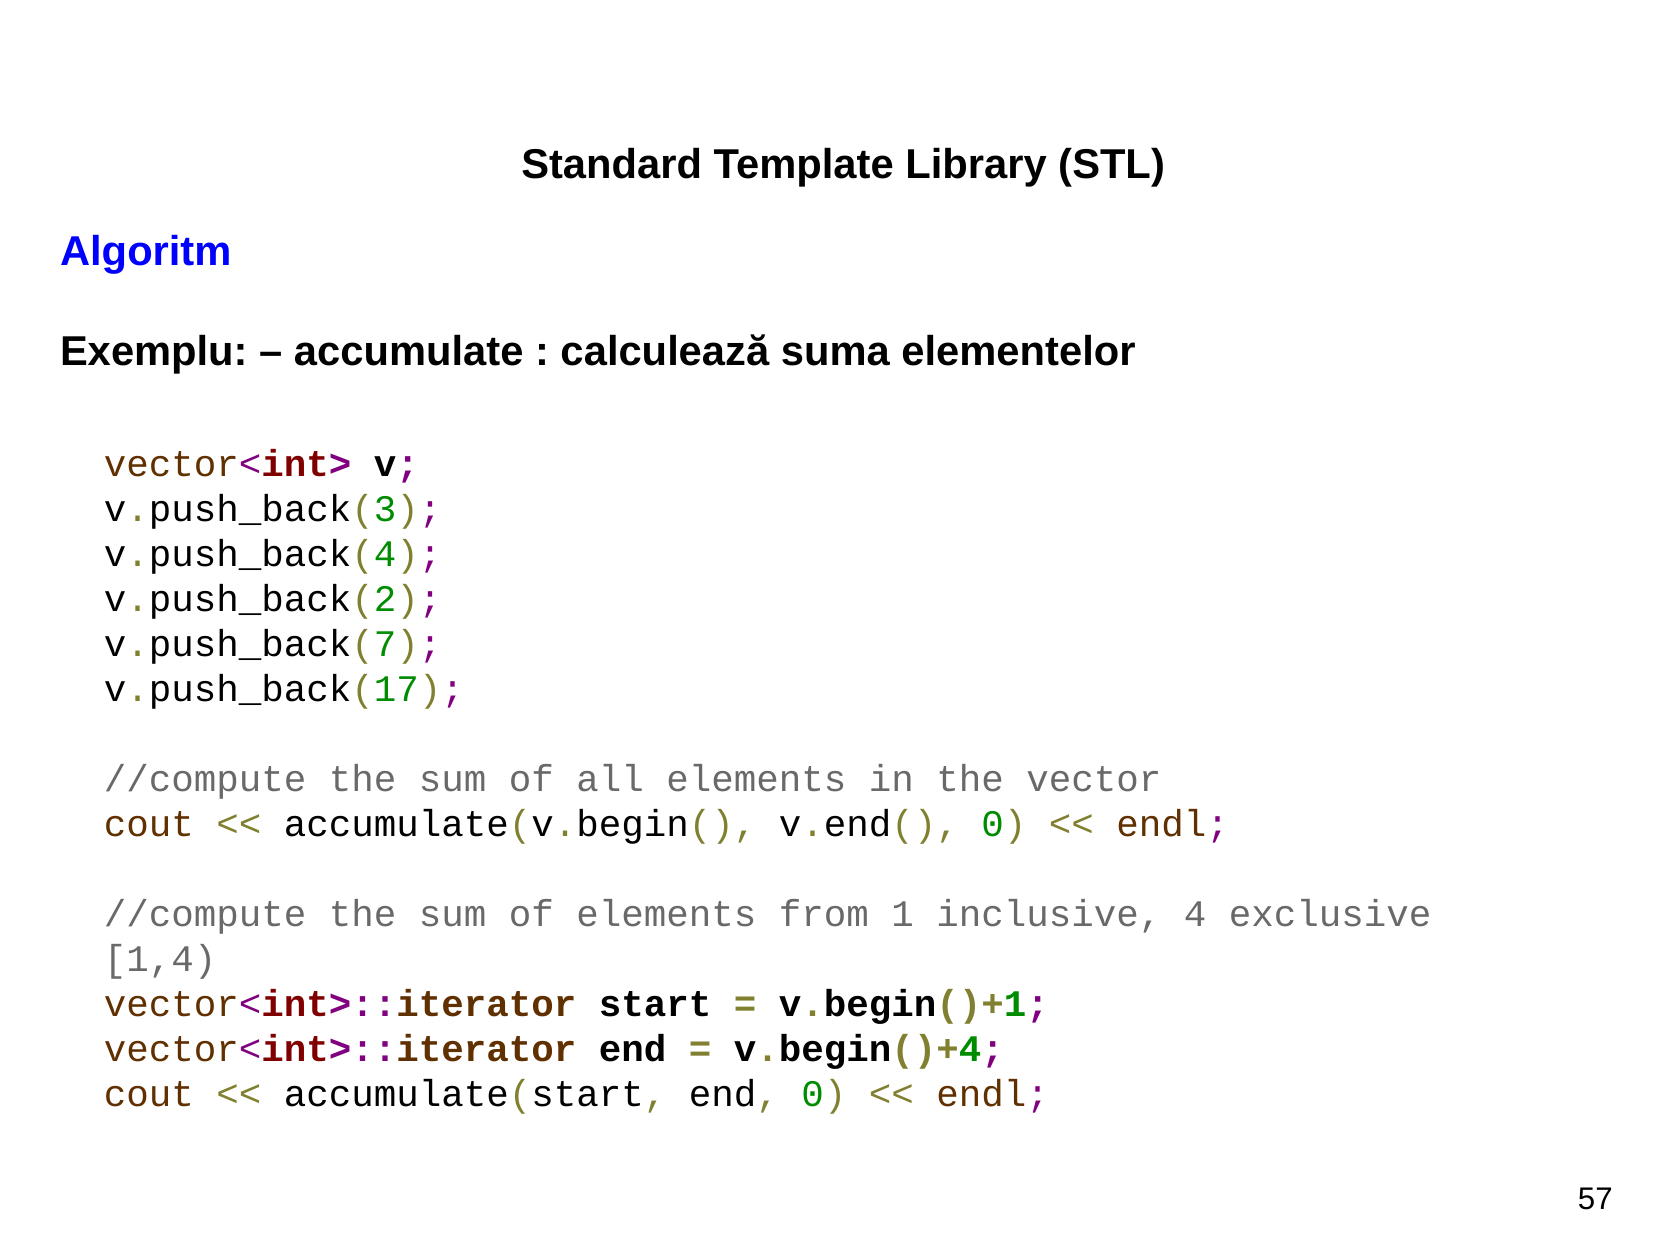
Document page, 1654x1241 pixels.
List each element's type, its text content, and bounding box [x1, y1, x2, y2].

text_box 57 [1524, 1158, 1630, 1225]
text_box Standard Template Library (STL) [293, 135, 1394, 208]
text_box Algoritm Exemplu: – accumulate : calculează suma elementelor [45, 208, 1609, 408]
text_box vector<int> v; v.push_back(3); v.push_back(4); v.push_back(2); v.push_back(7); v.push_back(17); //compute the sum of all elements in the vector cout << accumulate(v.begin(), v.end(), 0) << endl; //compute the sum of elements from 1 inclusive, 4 exclusive [1,4) vector<int>::iterator start = v.begin()+1; vector<int>::iterator end = v.begin()+4; cout << accumulate(start, end, 0) << endl; [89, 431, 1577, 1121]
